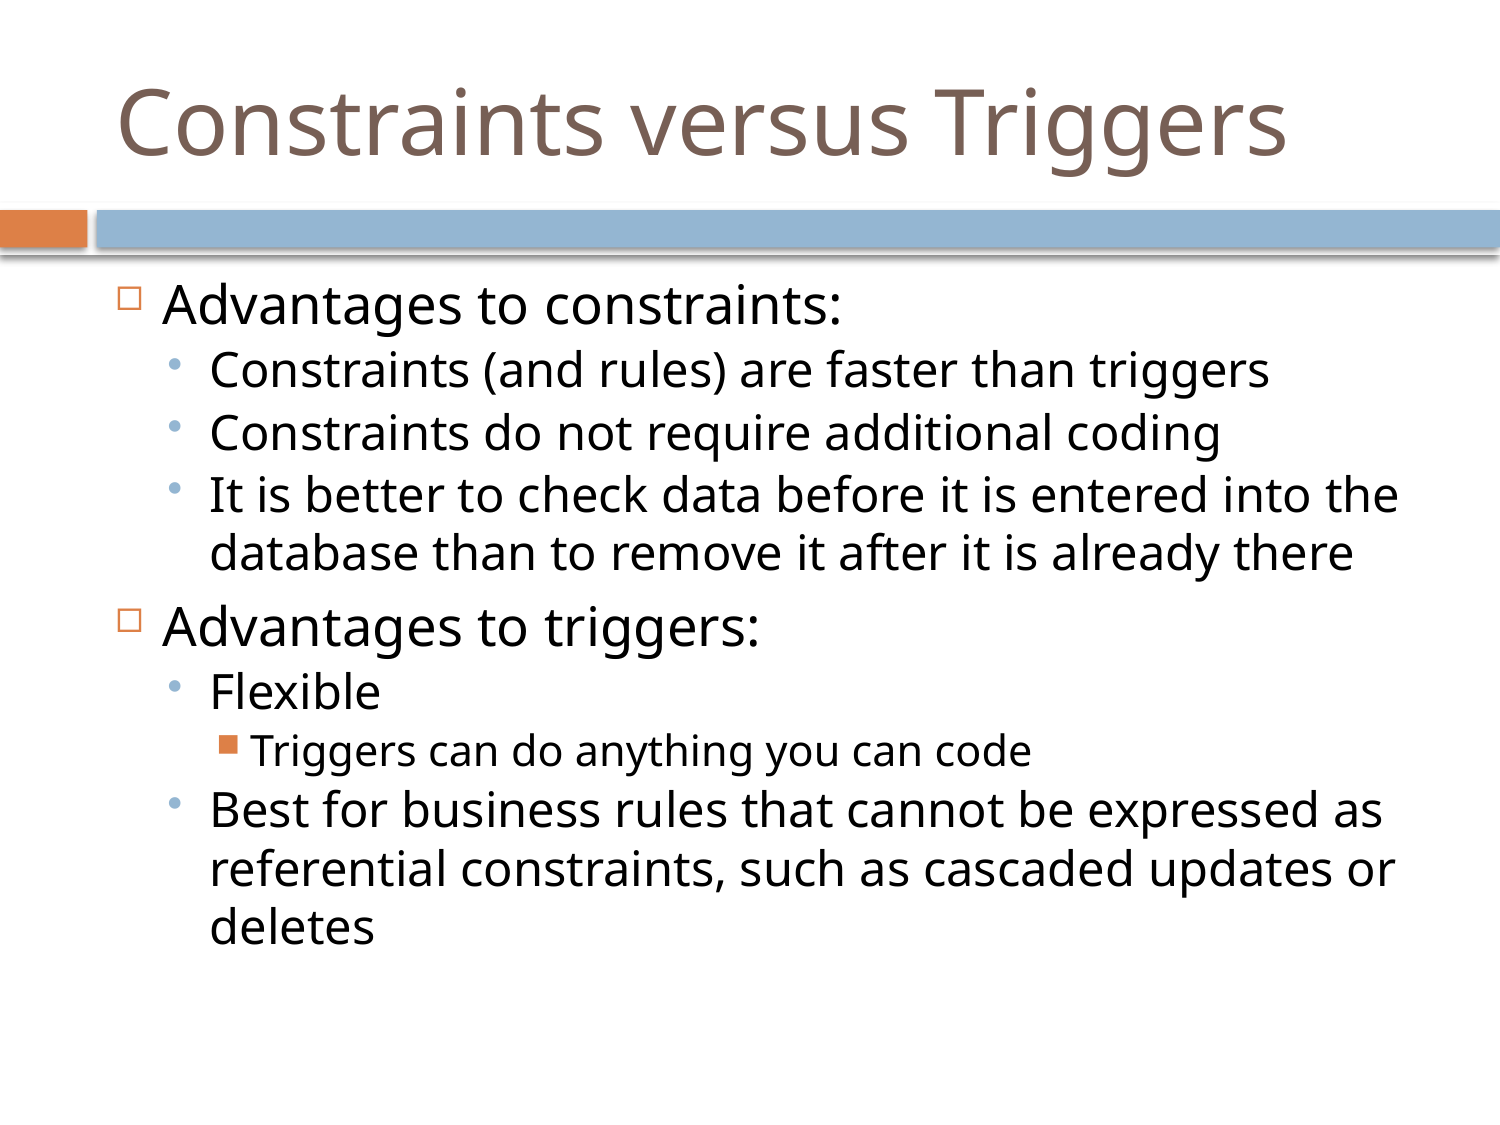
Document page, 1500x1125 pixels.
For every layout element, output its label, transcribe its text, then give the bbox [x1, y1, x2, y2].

title Constraints versus Triggers [100, 37, 1438, 200]
list Advantages to constraints: Constraints (and rules) are faster than triggers Constraints do not require additional coding It is better to check data before it is entered into the database than to remove it after it is already there Advantages to triggers: Flexible Triggers can do anything you can code Best for business rules that cannot be expressed as referential constraints, such as cascaded updates or deletes [100, 262, 1438, 1005]
